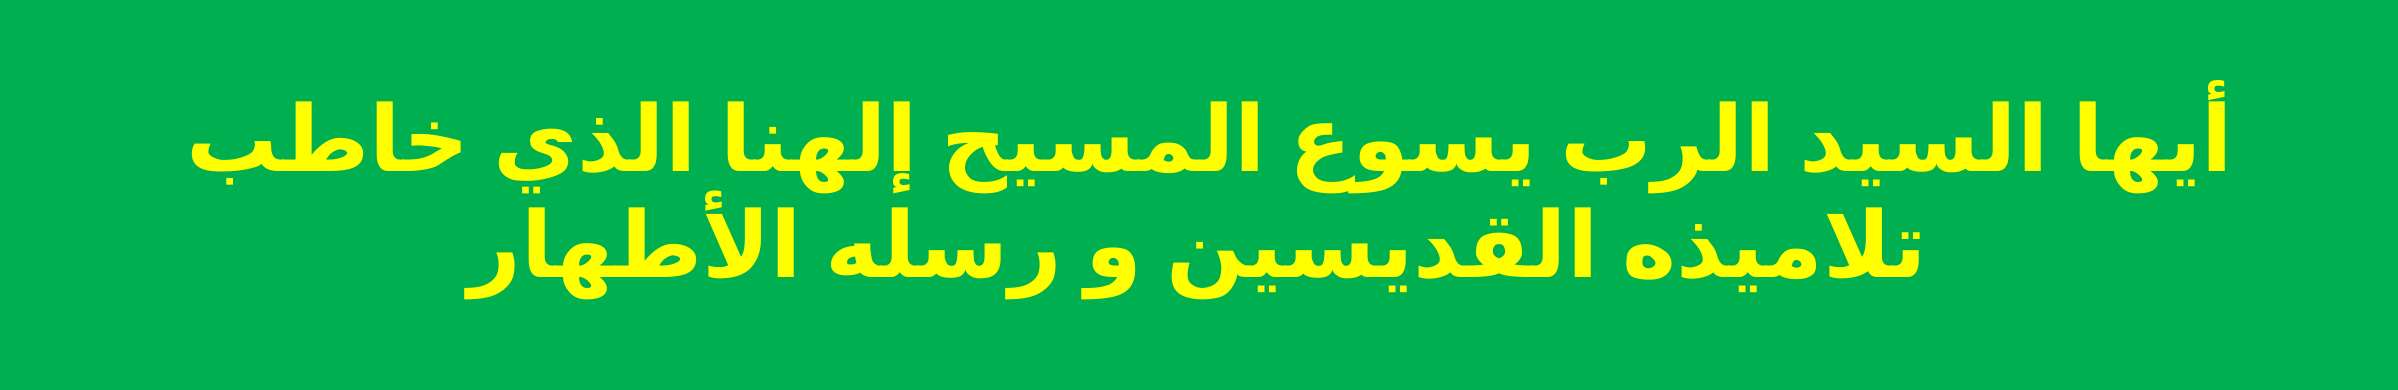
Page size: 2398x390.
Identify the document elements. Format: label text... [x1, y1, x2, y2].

list أيها السيد الرب يسوع المسيح إلهنا الذي خاطب تلاميذه القديسين و رسله الأطهار [0, 0, 2398, 390]
